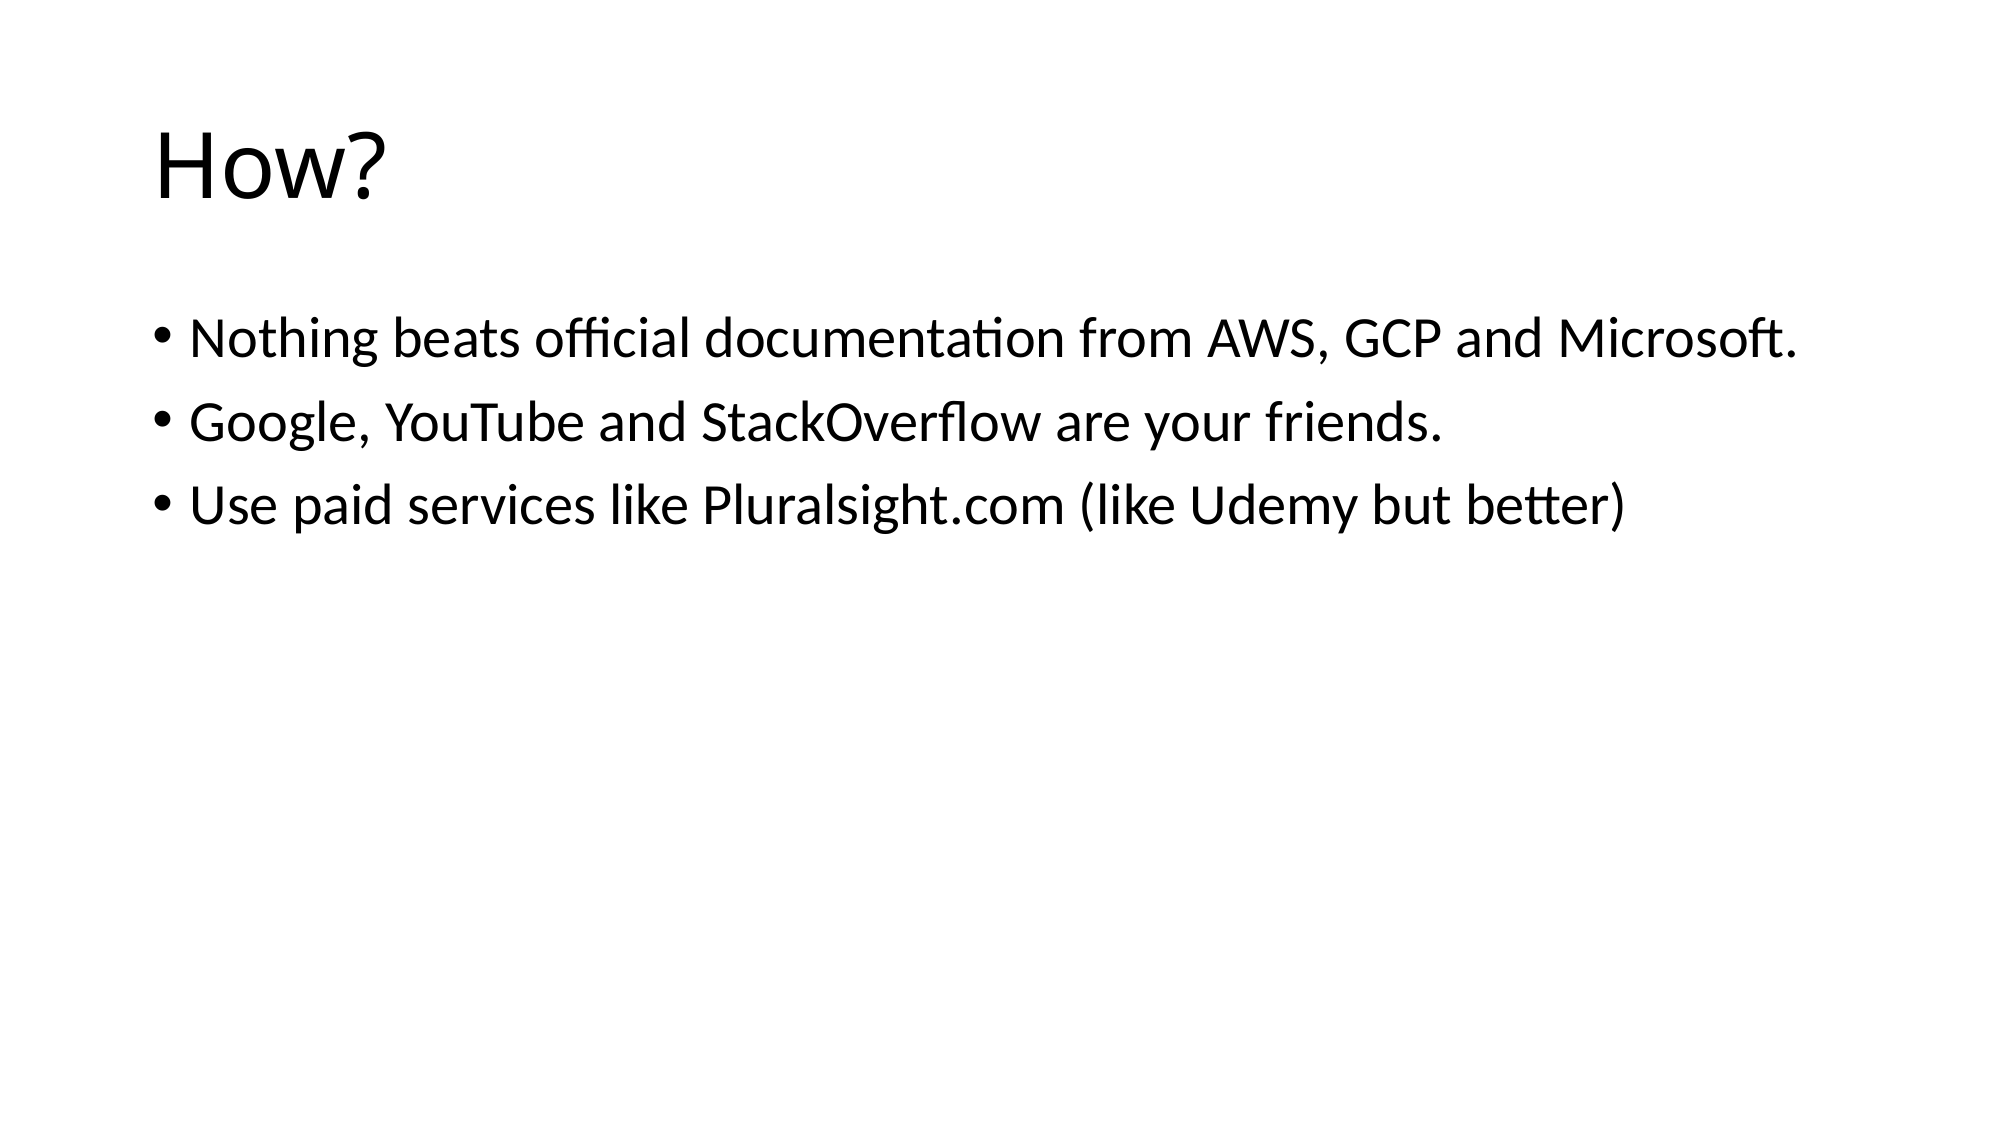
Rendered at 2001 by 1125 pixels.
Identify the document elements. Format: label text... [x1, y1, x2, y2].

list Nothing beats official documentation from AWS, GCP and Microsoft. Google, YouTube and StackOverflow are your friends. Use paid services like Pluralsight.com (like Udemy but better) [137, 299, 1863, 1014]
title How? [137, 59, 1863, 278]
